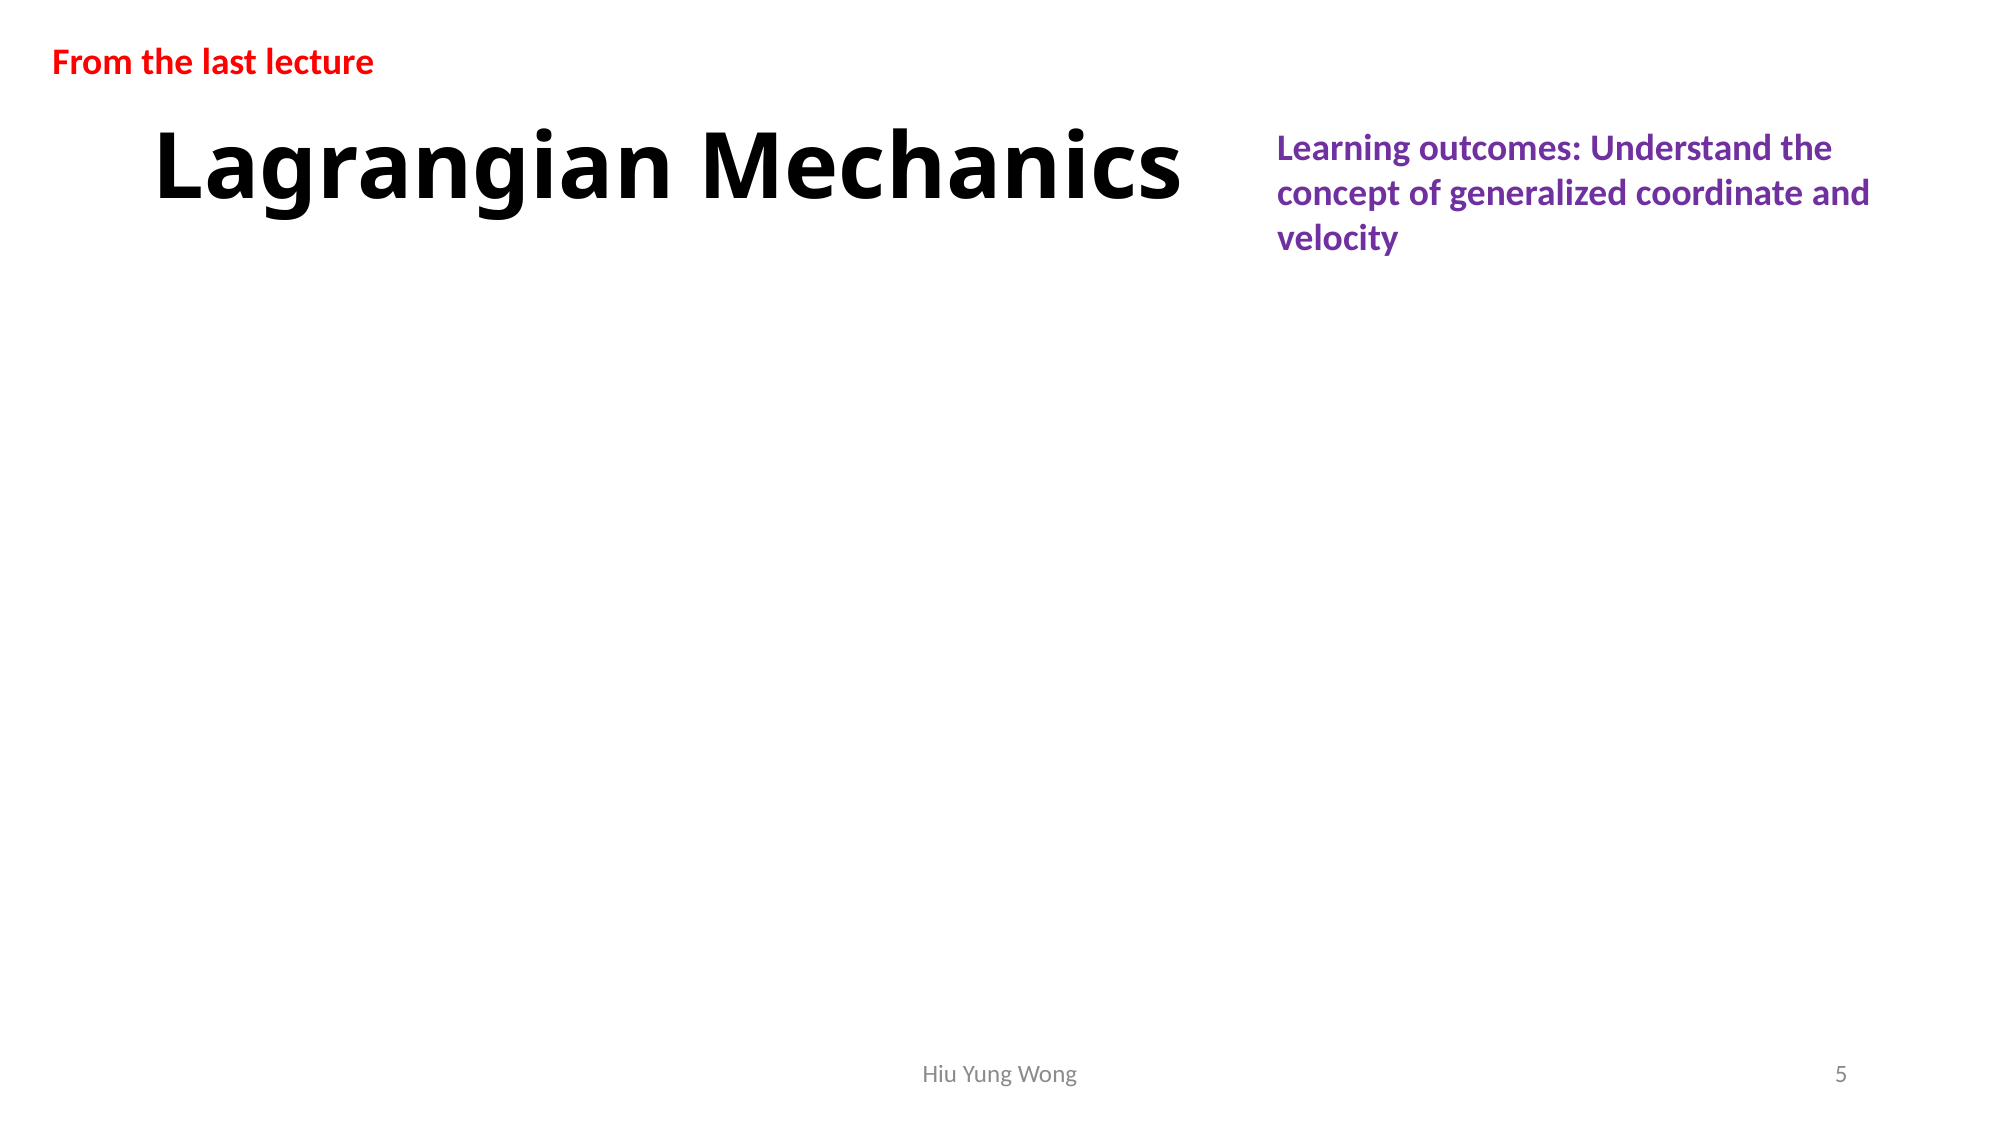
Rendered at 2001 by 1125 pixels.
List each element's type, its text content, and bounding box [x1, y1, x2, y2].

slide_number 5 [1412, 1042, 1863, 1103]
title Lagrangian Mechanics [137, 59, 1863, 278]
footer Hiu Yung Wong [662, 1042, 1338, 1103]
text_box Learning outcomes: Understand the concept of generalized coordinate and velocity [1262, 115, 1938, 266]
text_box From the last lecture [37, 29, 638, 90]
